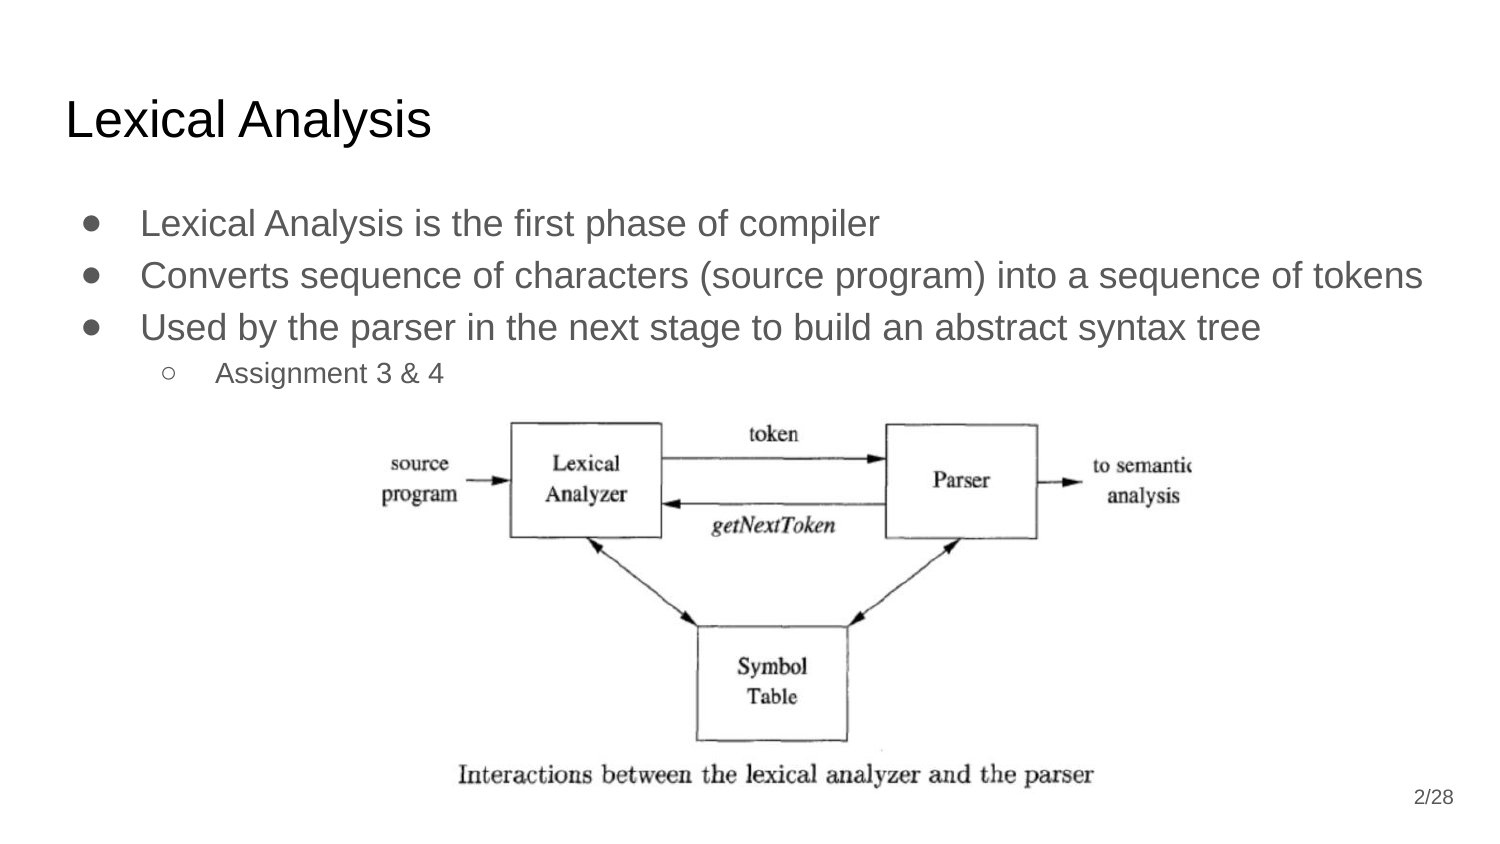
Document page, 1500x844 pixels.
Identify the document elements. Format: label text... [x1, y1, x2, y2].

title Lexical Analysis [63, 82, 758, 227]
list Lexical Analysis is the first phase of compiler Converts sequence of characters (source program) into a sequence of tokens Used by the parser in the next stage to build an abstract syntax tree Assignment 3 & 4 [73, 190, 1427, 674]
picture [374, 418, 1195, 795]
slide_number <number>/28 [1407, 783, 1468, 844]
